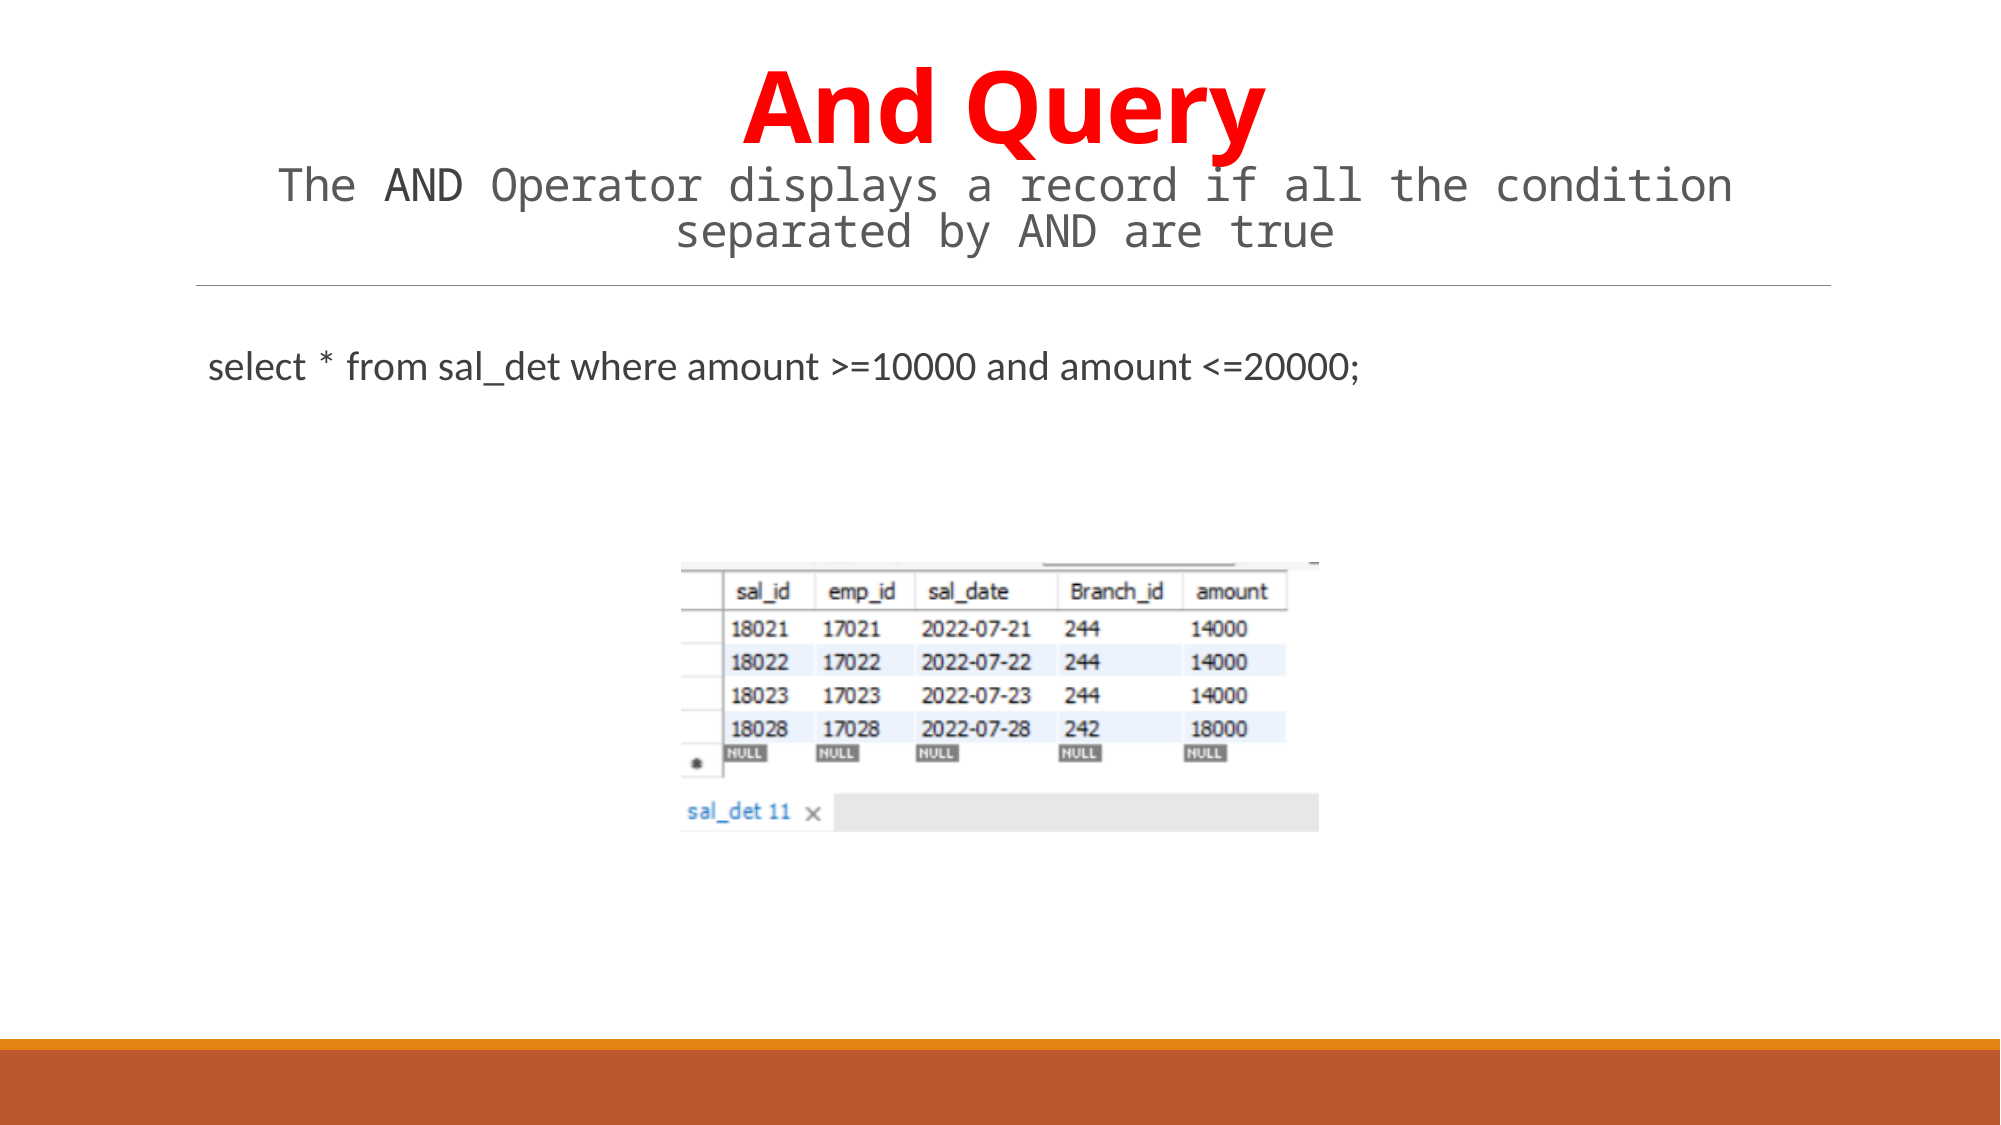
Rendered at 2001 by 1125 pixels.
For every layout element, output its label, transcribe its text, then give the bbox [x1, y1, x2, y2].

title And Query The AND Operator displays a record if all the condition separated by AND are true [180, 47, 1830, 265]
picture [680, 561, 1320, 832]
list select * from sal_det where amount >=10000 and amount <=20000; [192, 336, 1710, 904]
